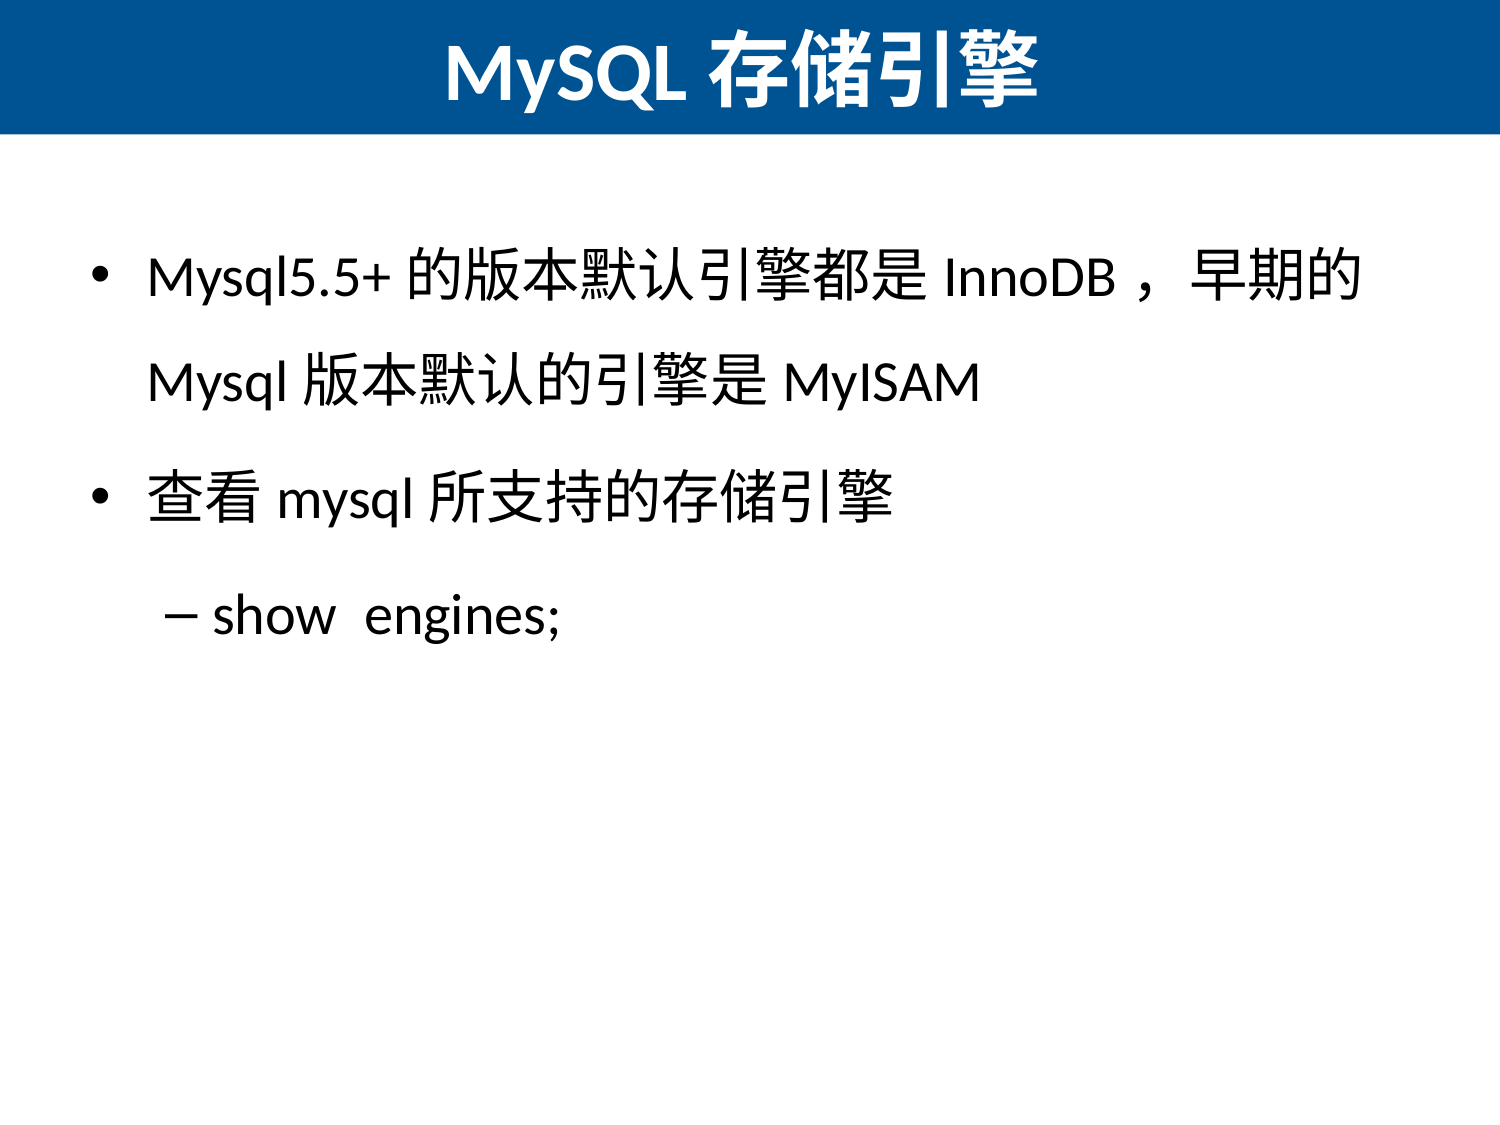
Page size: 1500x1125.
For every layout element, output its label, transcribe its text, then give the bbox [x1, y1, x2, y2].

list Mysql5.5+的版本默认引擎都是InnoDB，早期的Mysql版本默认的引擎是MyISAM 查看mysql所支持的存储引擎 show engines; [75, 196, 1426, 939]
title MySQL存储引擎 [2, 0, 1483, 135]
